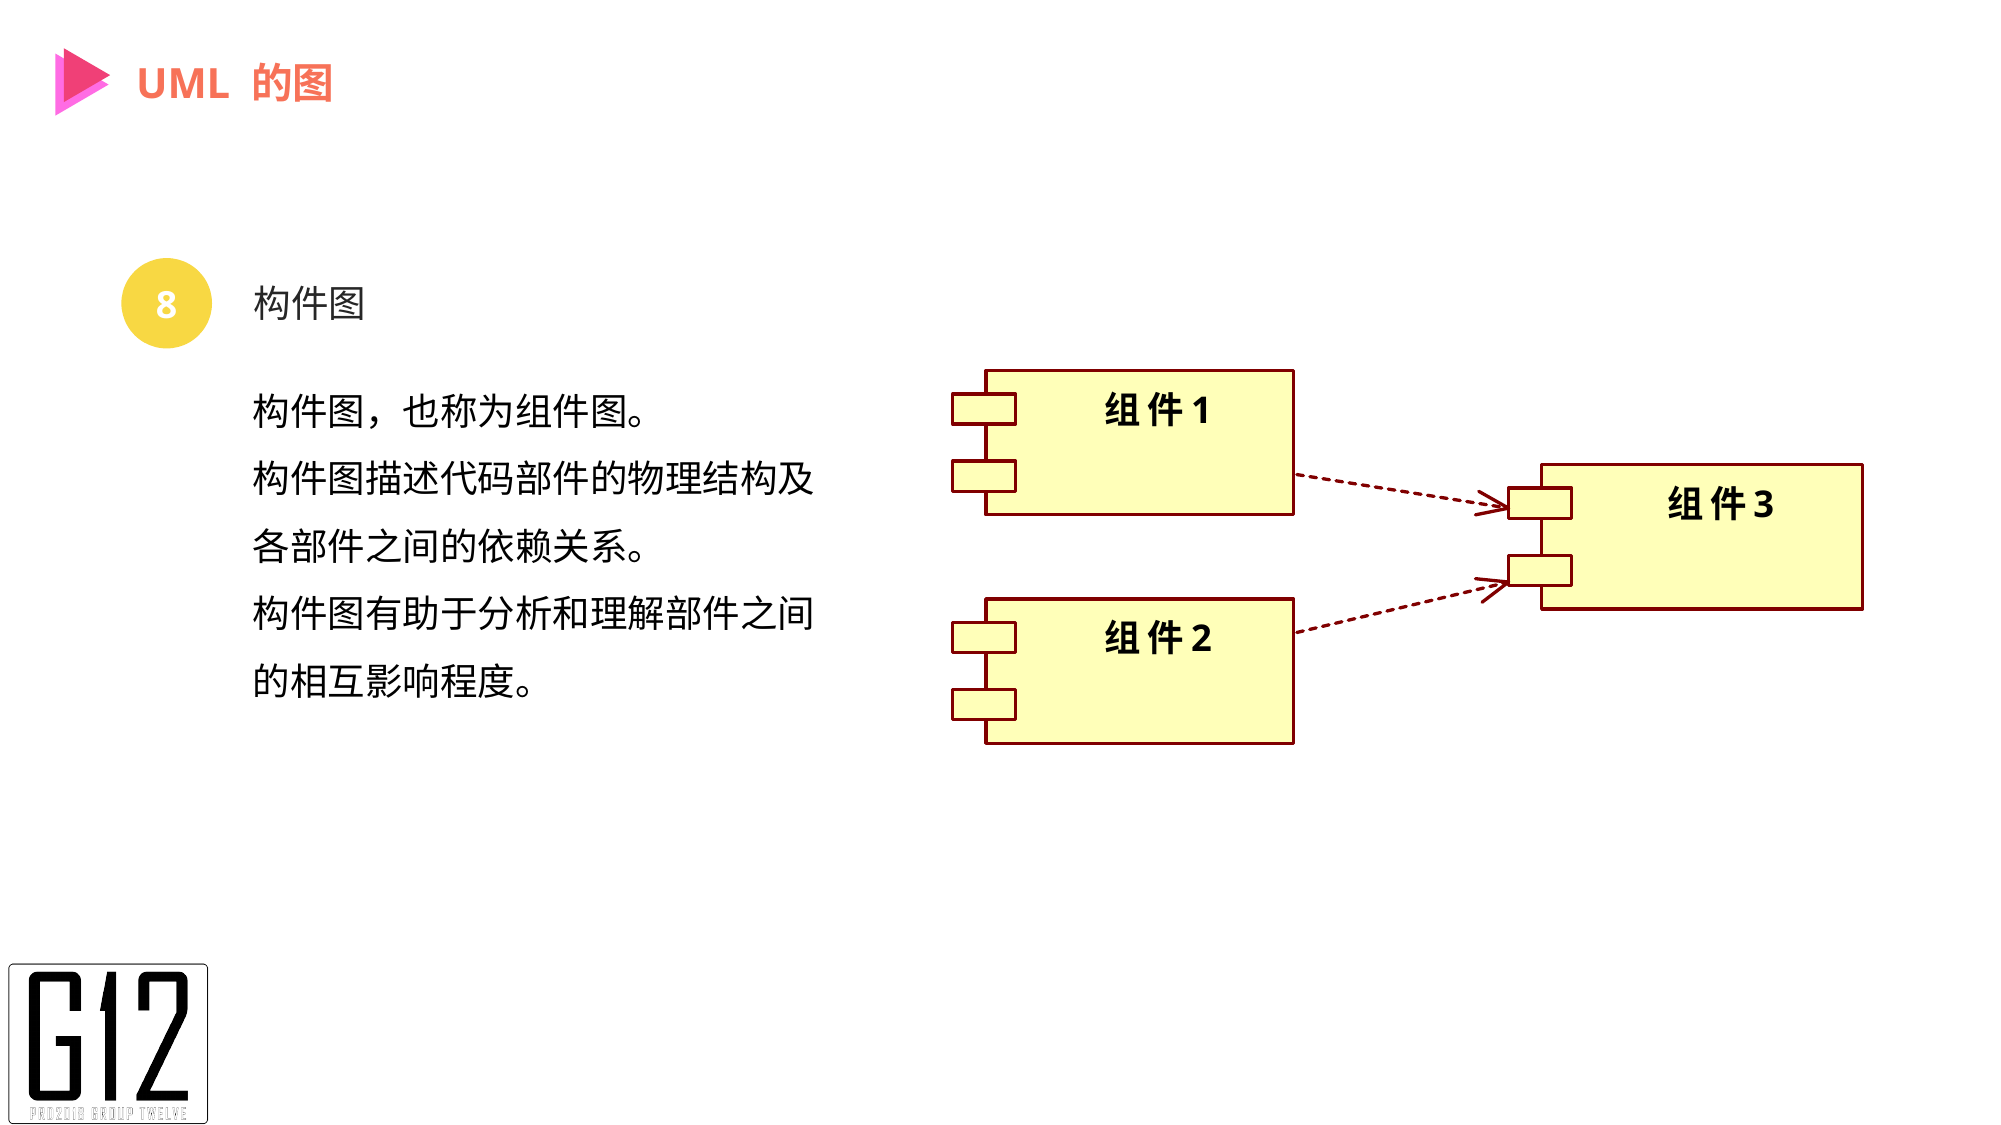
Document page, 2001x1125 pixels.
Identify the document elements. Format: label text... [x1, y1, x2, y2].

picture [3, 942, 214, 1125]
text_box 8 [120, 257, 214, 350]
text_box UML 的图 [121, 48, 455, 114]
picture [923, 348, 1872, 755]
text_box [55, 48, 111, 116]
text_box 构件图 [239, 272, 826, 333]
text_box 构件图，也称为组件图。 构件图描述代码部件的物理结构及各部件之间的依赖关系。 构件图有助于分析和理解部件之间的相互影响程度。 [238, 358, 861, 711]
